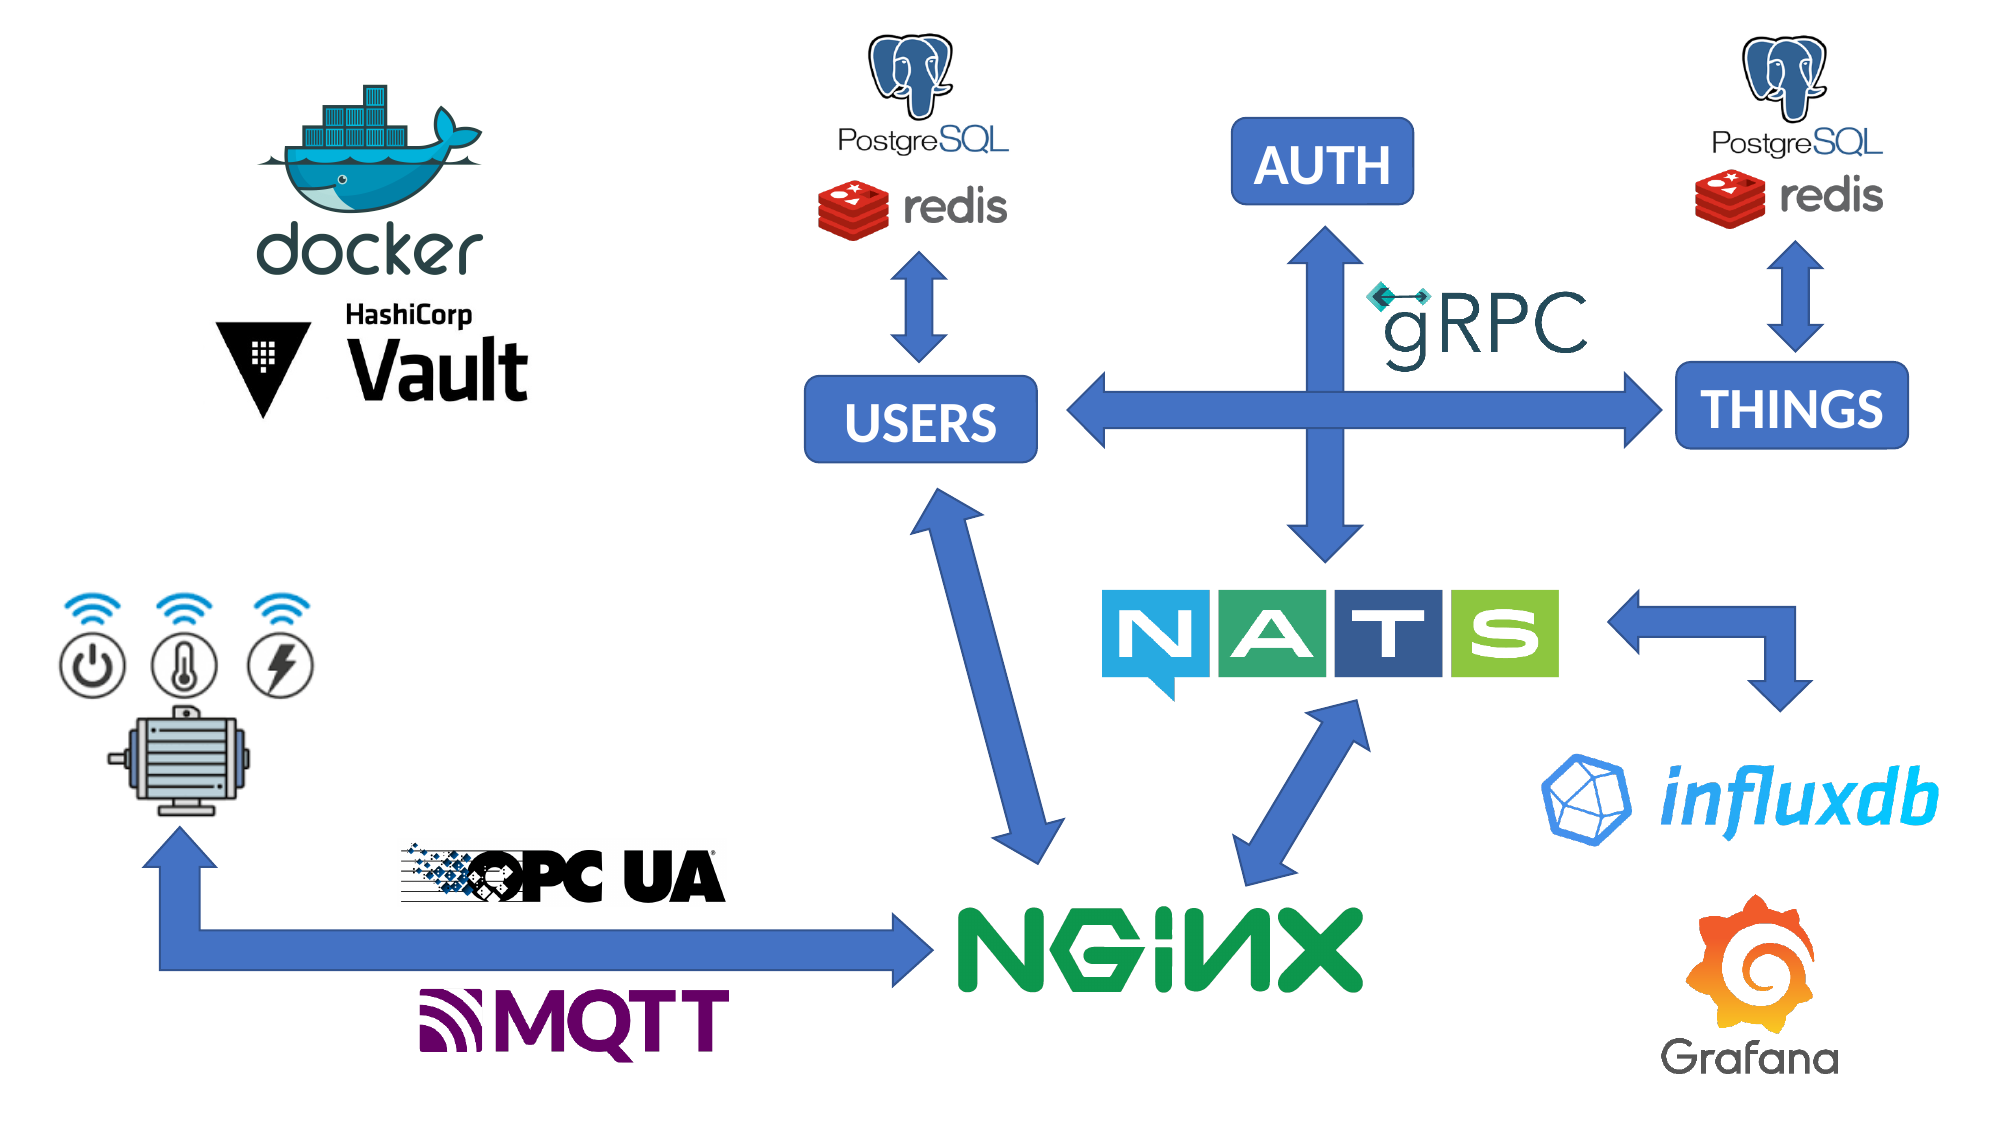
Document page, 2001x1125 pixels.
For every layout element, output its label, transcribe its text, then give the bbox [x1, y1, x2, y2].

text_box [1231, 705, 1371, 876]
picture [1533, 743, 1943, 854]
picture [1097, 584, 1564, 705]
text_box [1286, 430, 1365, 564]
text_box [1286, 225, 1365, 390]
picture [405, 982, 744, 1069]
text_box THINGS [1675, 360, 1910, 450]
picture [396, 838, 727, 907]
picture [1661, 894, 1838, 1074]
picture [835, 30, 1011, 162]
text_box [889, 250, 949, 364]
text_box USERS [803, 374, 1038, 464]
picture [816, 178, 1009, 243]
text_box [1066, 371, 1663, 449]
picture [1693, 167, 1885, 231]
text_box [1606, 588, 1814, 713]
picture [49, 582, 325, 828]
picture [196, 82, 544, 278]
text_box [1766, 239, 1825, 353]
picture [1709, 32, 1885, 165]
picture [1364, 277, 1589, 377]
text_box AUTH [1230, 116, 1415, 206]
text_box [909, 487, 1066, 866]
picture [203, 292, 537, 430]
text_box [141, 828, 935, 989]
picture [938, 876, 1382, 1026]
